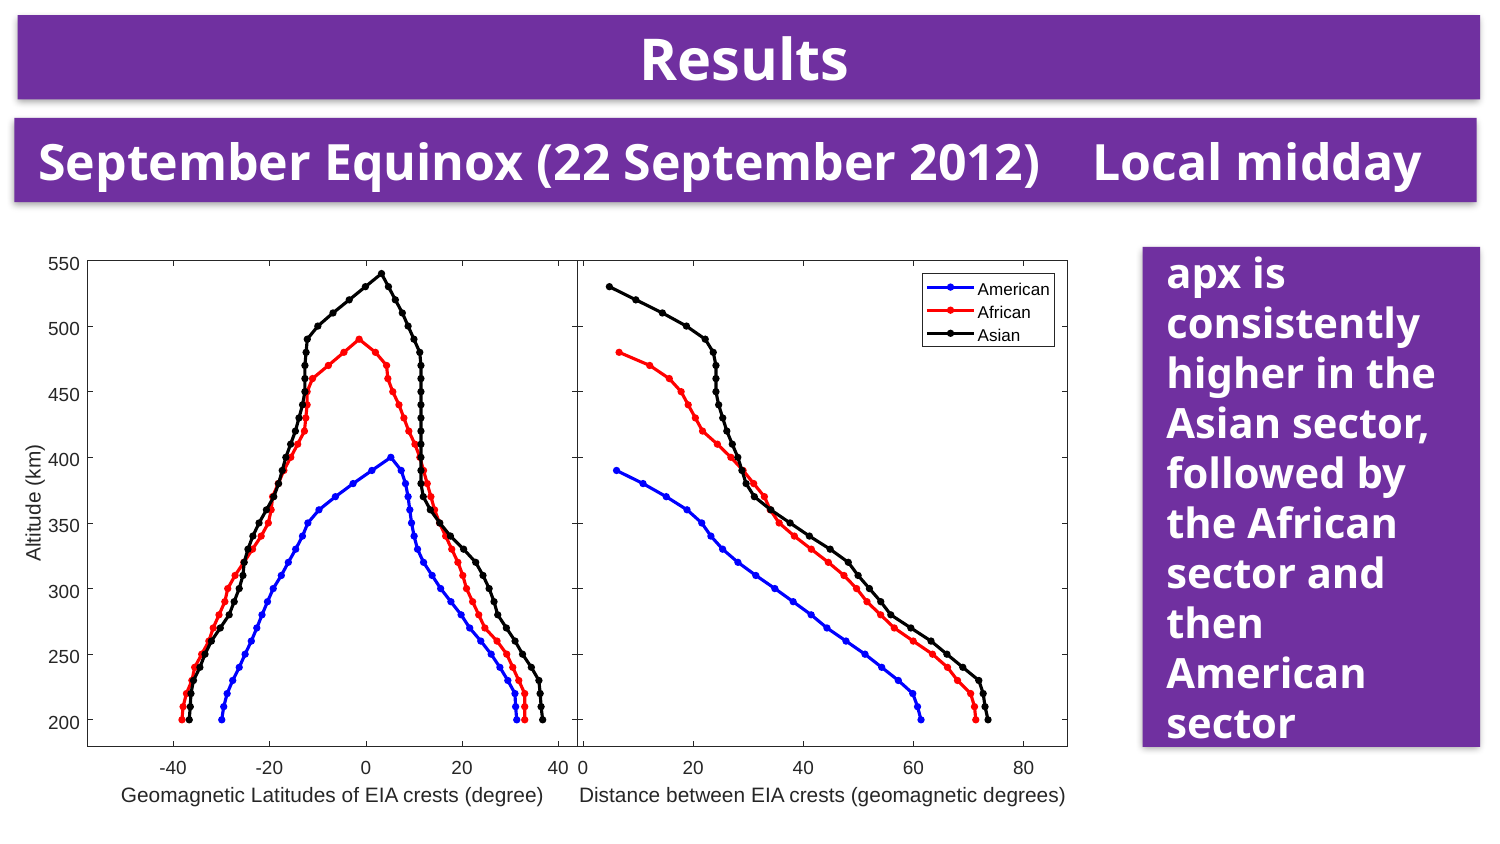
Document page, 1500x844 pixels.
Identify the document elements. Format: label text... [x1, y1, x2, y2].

title Results [17, 15, 1481, 100]
text_box apx is consistently higher in the Asian sector, followed by the African sector and then American sector [1142, 246, 1481, 747]
text_box September Equinox (22 September 2012) Local midday [14, 117, 1477, 203]
picture [12, 230, 1078, 823]
